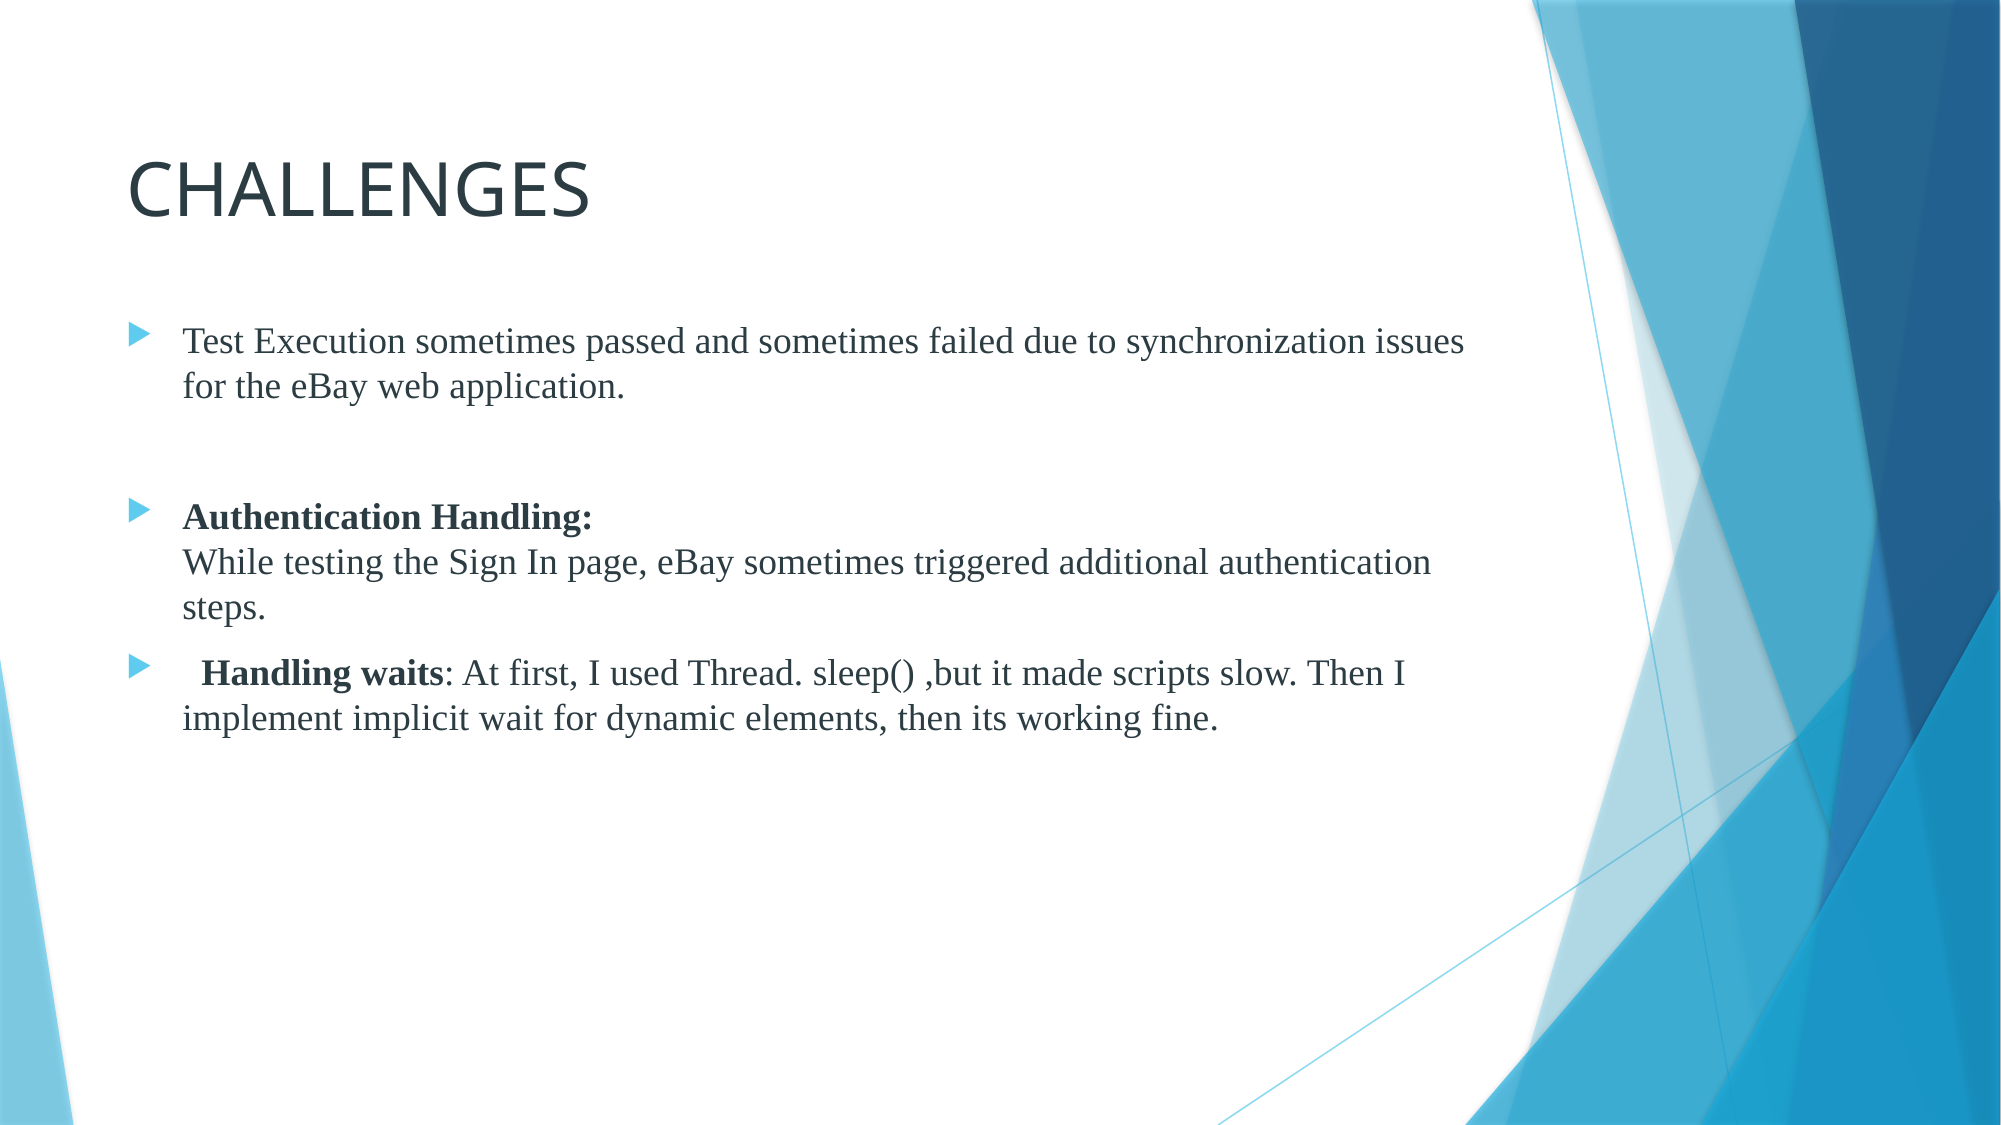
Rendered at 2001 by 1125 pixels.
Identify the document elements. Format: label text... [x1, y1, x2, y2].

list Test Execution sometimes passed and sometimes failed due to synchronization issues for the eBay web application. Authentication Handling: While testing the Sign In page, eBay sometimes triggered additional authentication steps. Handling waits: At first, I used Thread. sleep() ,but it made scripts slow. Then I implement implicit wait for dynamic elements, then its working fine. [111, 308, 1522, 992]
title CHALLENGES [111, 133, 1522, 255]
